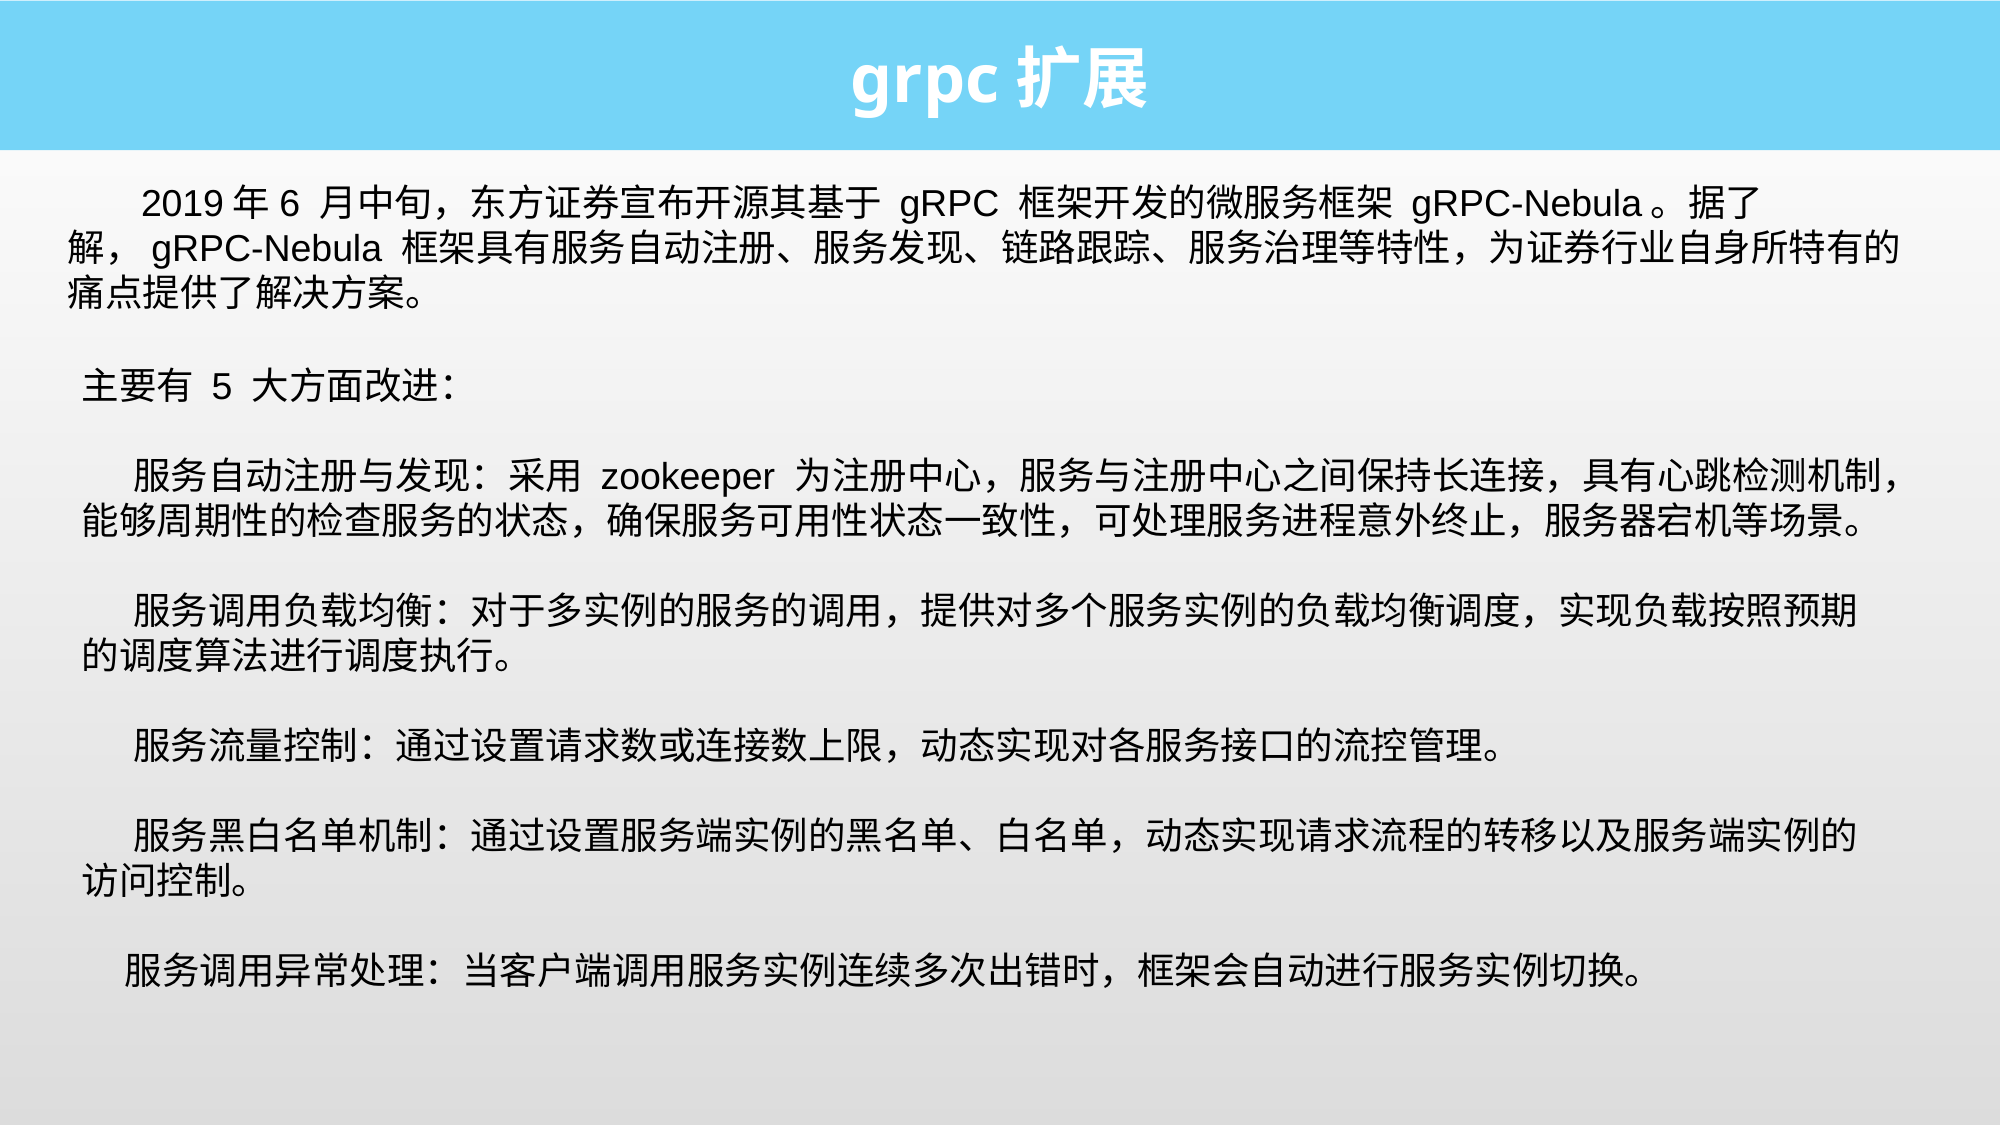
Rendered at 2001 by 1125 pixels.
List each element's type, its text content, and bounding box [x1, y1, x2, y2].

text_box grpc扩展 [0, 0, 2000, 151]
text_box 2019年6 月中旬，东方证券宣布开源其基于 gRPC 框架开发的微服务框架 gRPC-Nebula。据了解，gRPC-Nebula 框架具有服务自动注册、服务发现、链路跟踪、服务治理等特性，为证券行业自身所特有的痛点提供了解决方案。 [52, 172, 1922, 322]
text_box 主要有 5 大方面改进： 服务自动注册与发现：采用 zookeeper 为注册中心，服务与注册中心之间保持长连接，具有心跳检测机制，能够周期性的检查服务的状态，确保服务可用性状态一致性，可处理服务进程意外终止，服务器宕机等场景。 服务调用负载均衡：对于多实例的服务的调用，提供对多个服务实例的负载均衡调度，实现负载按照预期的调度算法进行调度执行。 服务流量控制：通过设置请求数或连接数上限，动态实现对各服务接口的流控管理。 服务黑白名单机制：通过设置服务端实例的黑名单、白名单，动态实现请求流程的转移以及服务端实例的访问控制。 服务调用异常处理：当客户端调用服务实例连续多次出错时，框架会自动进行服务实例切换。 [66, 354, 1908, 1045]
